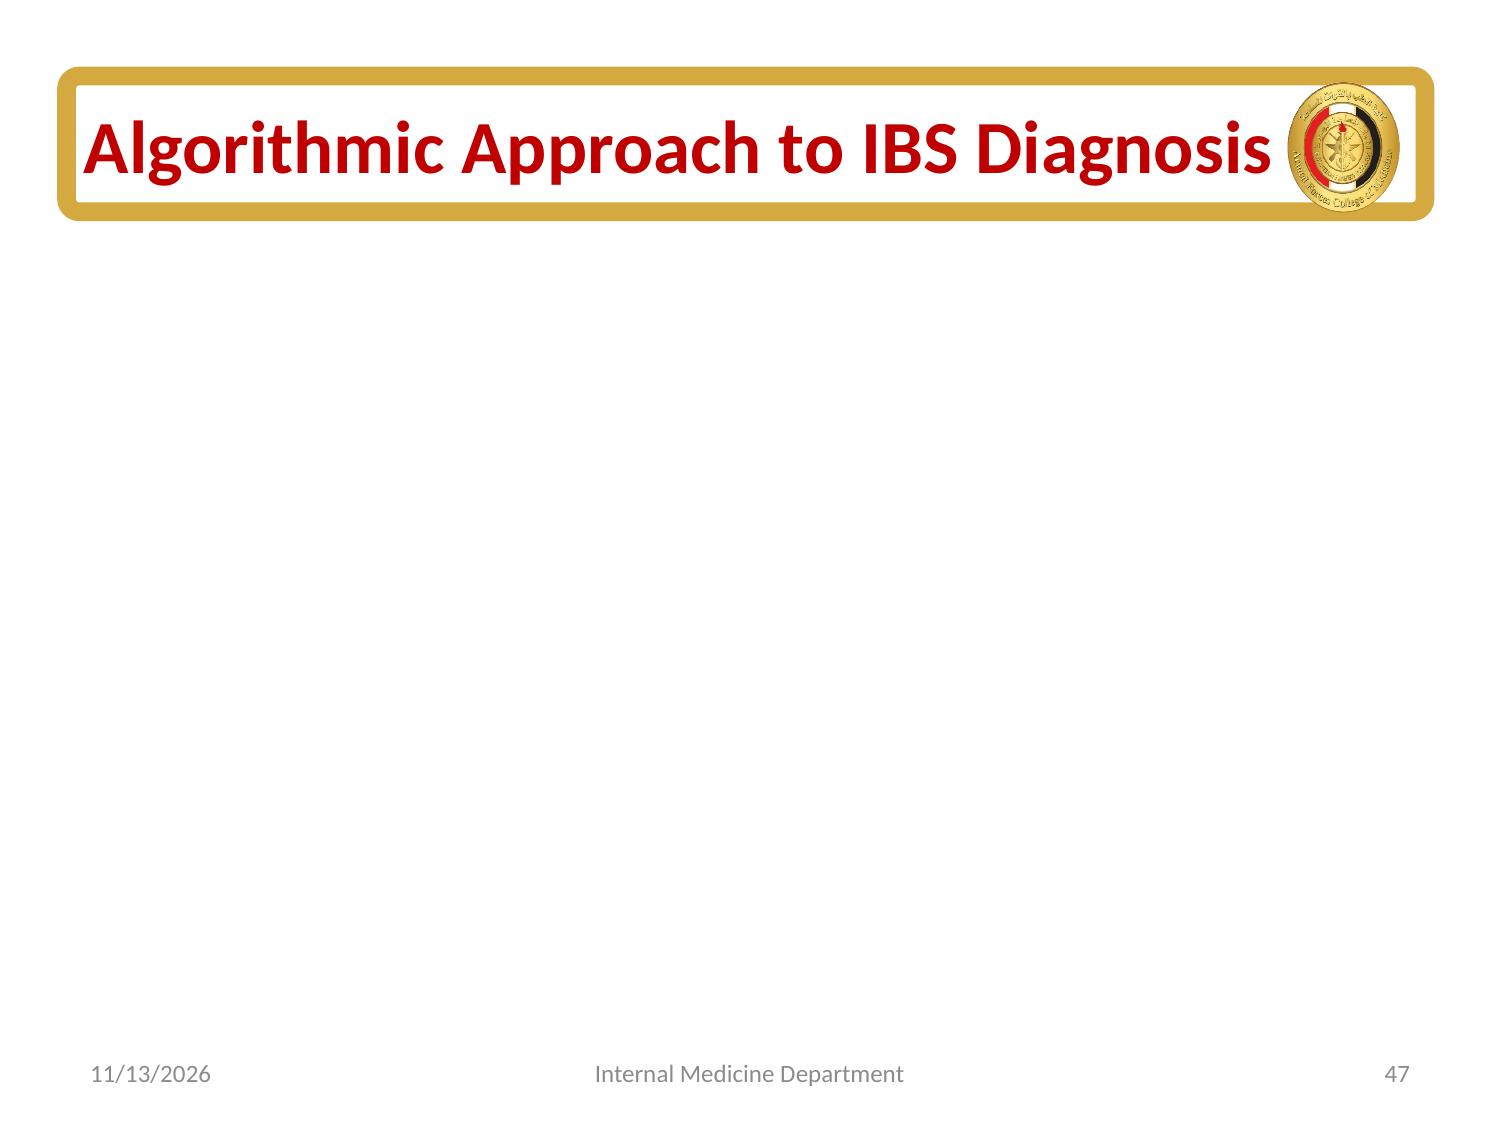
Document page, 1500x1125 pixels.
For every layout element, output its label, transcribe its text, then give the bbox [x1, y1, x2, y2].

slide_number 47 [1074, 1042, 1425, 1103]
picture [1292, 82, 1400, 213]
footer Internal Medicine Department [512, 1042, 988, 1103]
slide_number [75, 1042, 425, 1103]
title Algorithmic Approach to IBS Diagnosis [66, 98, 1292, 189]
